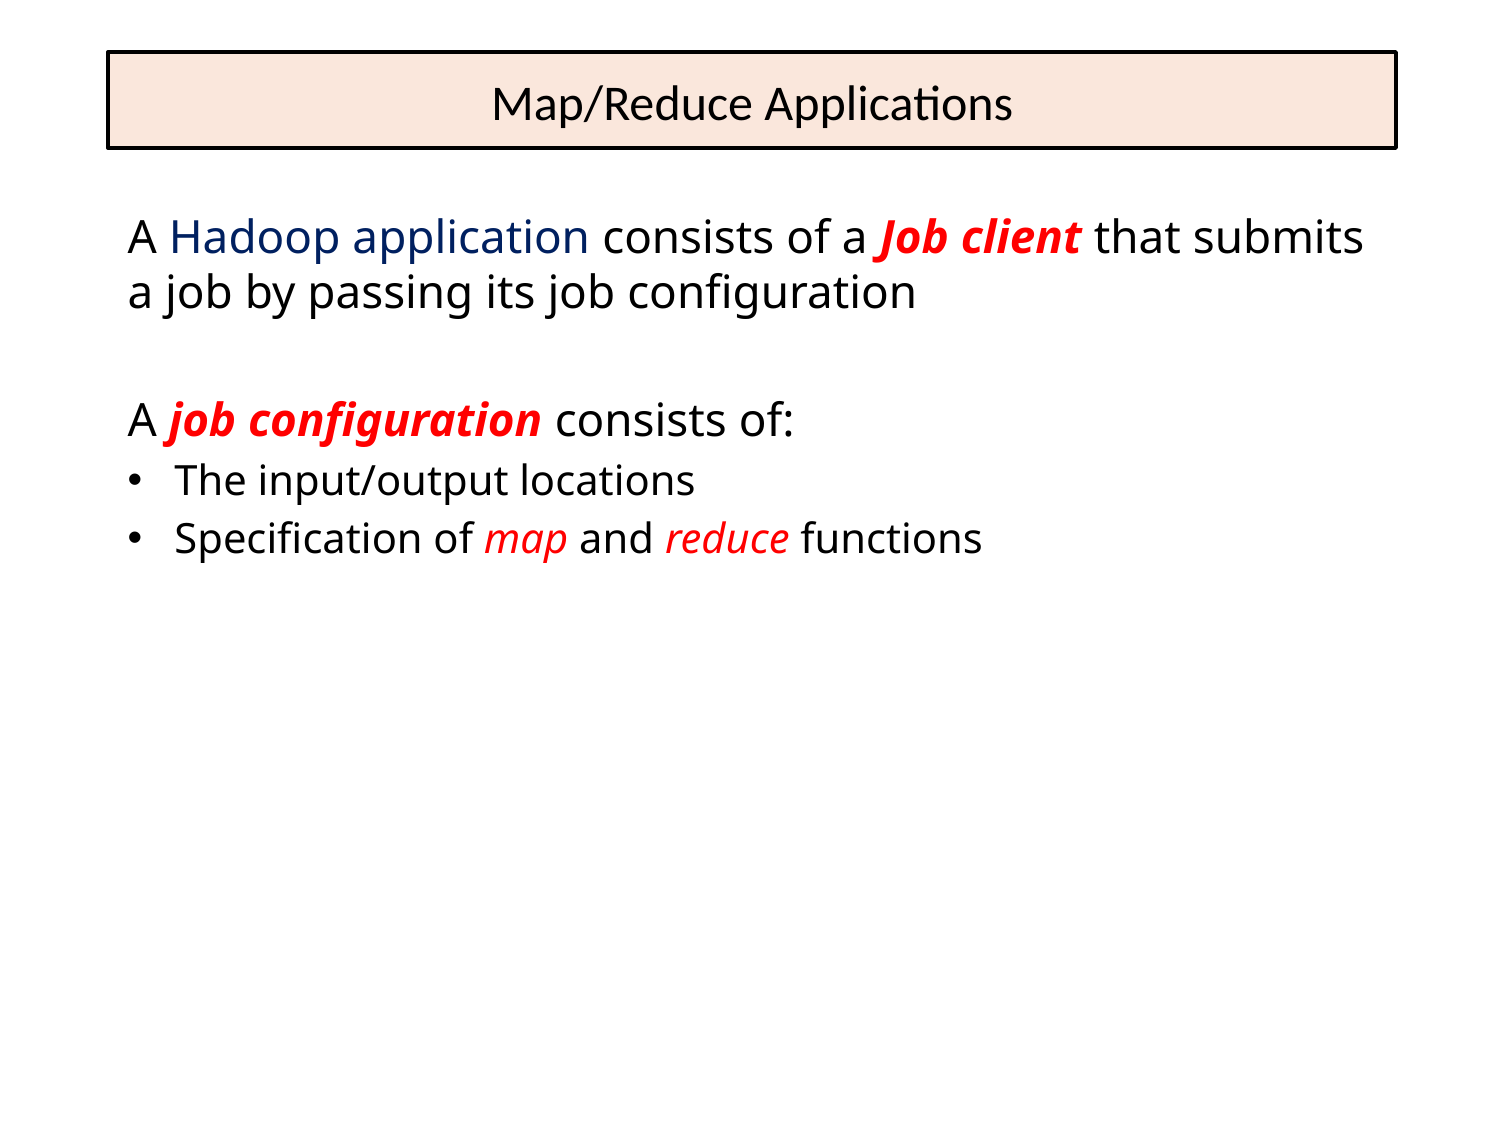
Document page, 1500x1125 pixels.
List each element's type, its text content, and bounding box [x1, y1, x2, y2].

list A Hadoop application consists of a Job client that submits a job by passing its job configuration A job configuration consists of: The input/output locations Specification of map and reduce functions [112, 200, 1388, 875]
title Map/Reduce Applications [106, 50, 1398, 150]
